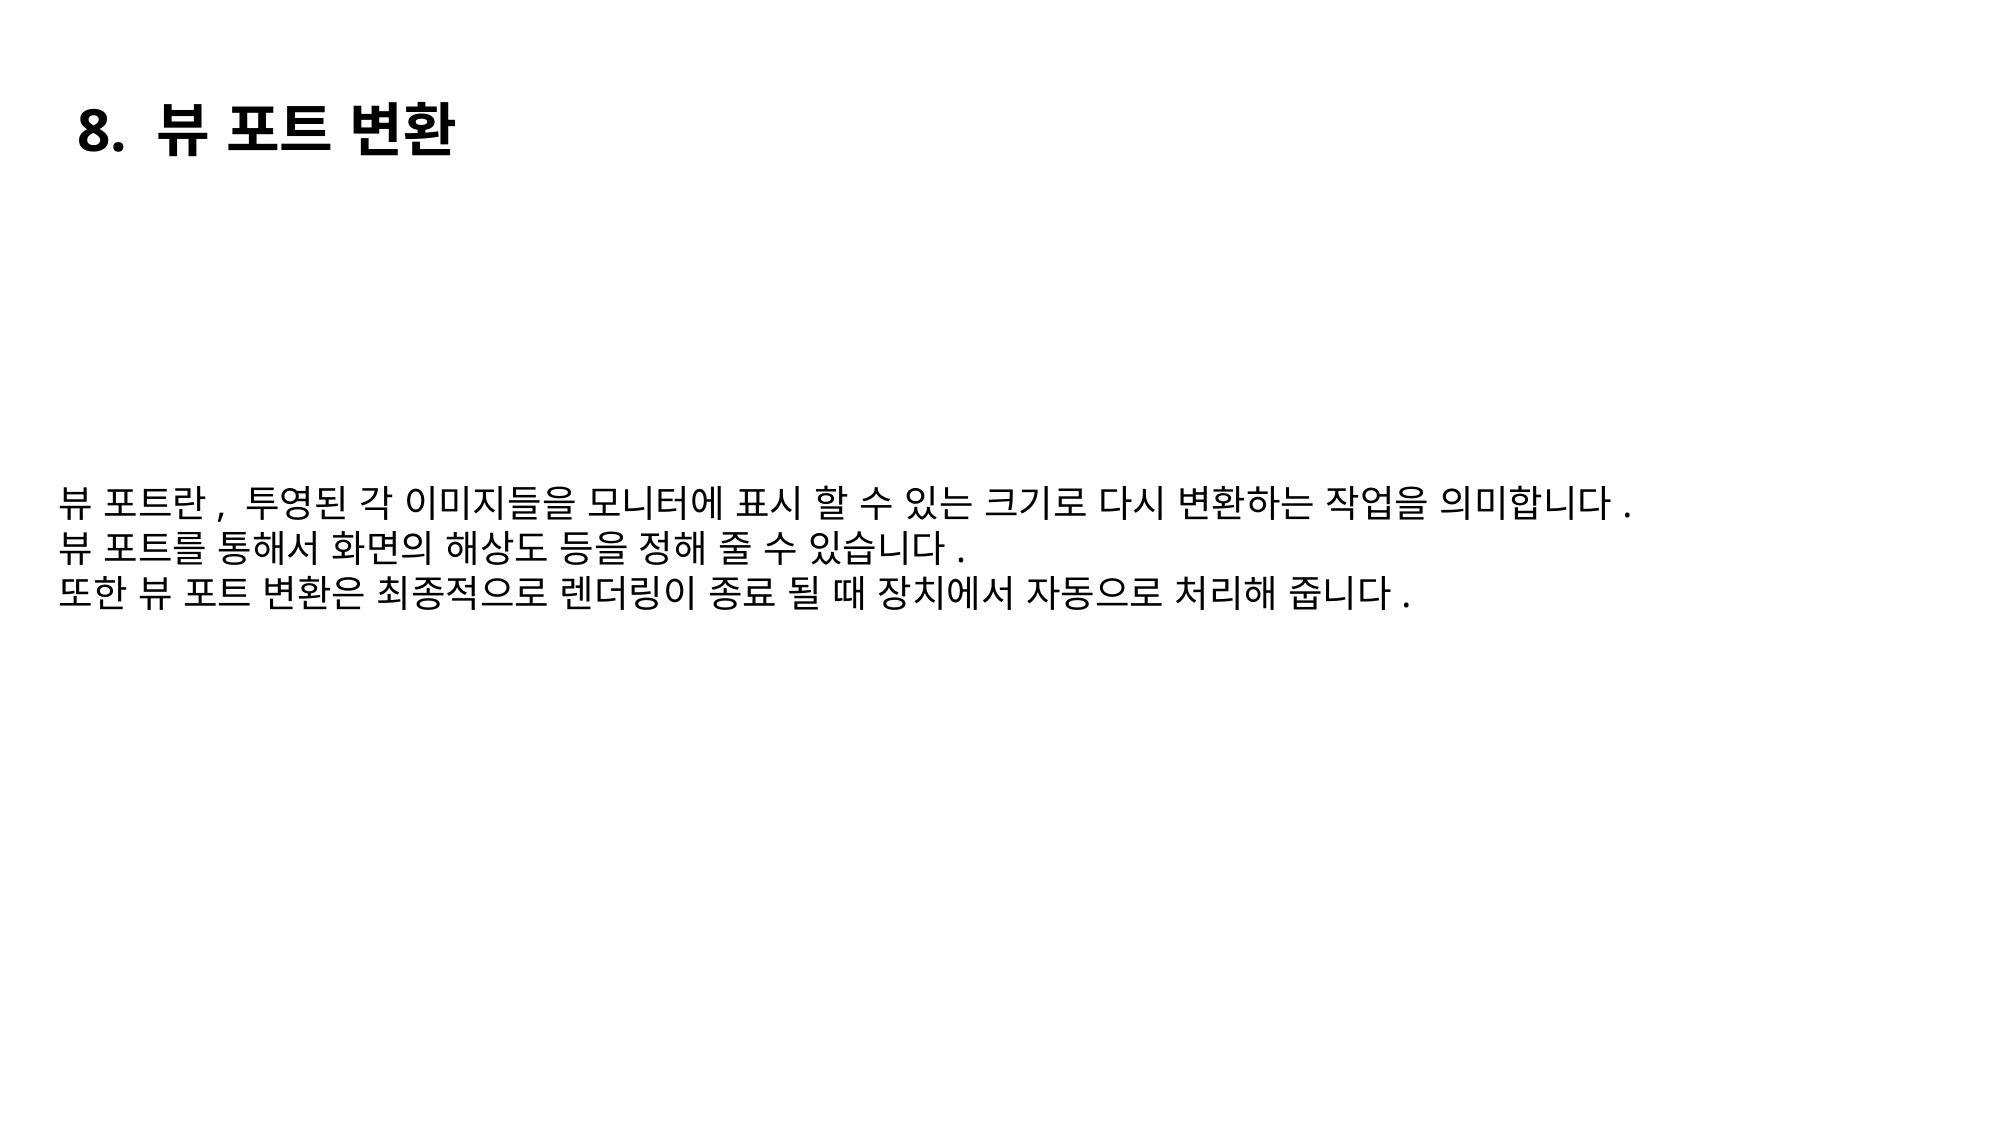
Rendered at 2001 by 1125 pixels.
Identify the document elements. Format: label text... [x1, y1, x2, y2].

text_box 뷰 포트란, 투영된 각 이미지들을 모니터에 표시 할 수 있는 크기로 다시 변환하는 작업을 의미합니다. 뷰 포트를 통해서 화면의 해상도 등을 정해 줄 수 있습니다. 또한 뷰 포트 변환은 최종적으로 렌더링이 종료 될 때 장치에서 자동으로 처리해 줍니다. [44, 472, 1956, 623]
text_box 8. 뷰 포트 변환 [62, 85, 1507, 171]
